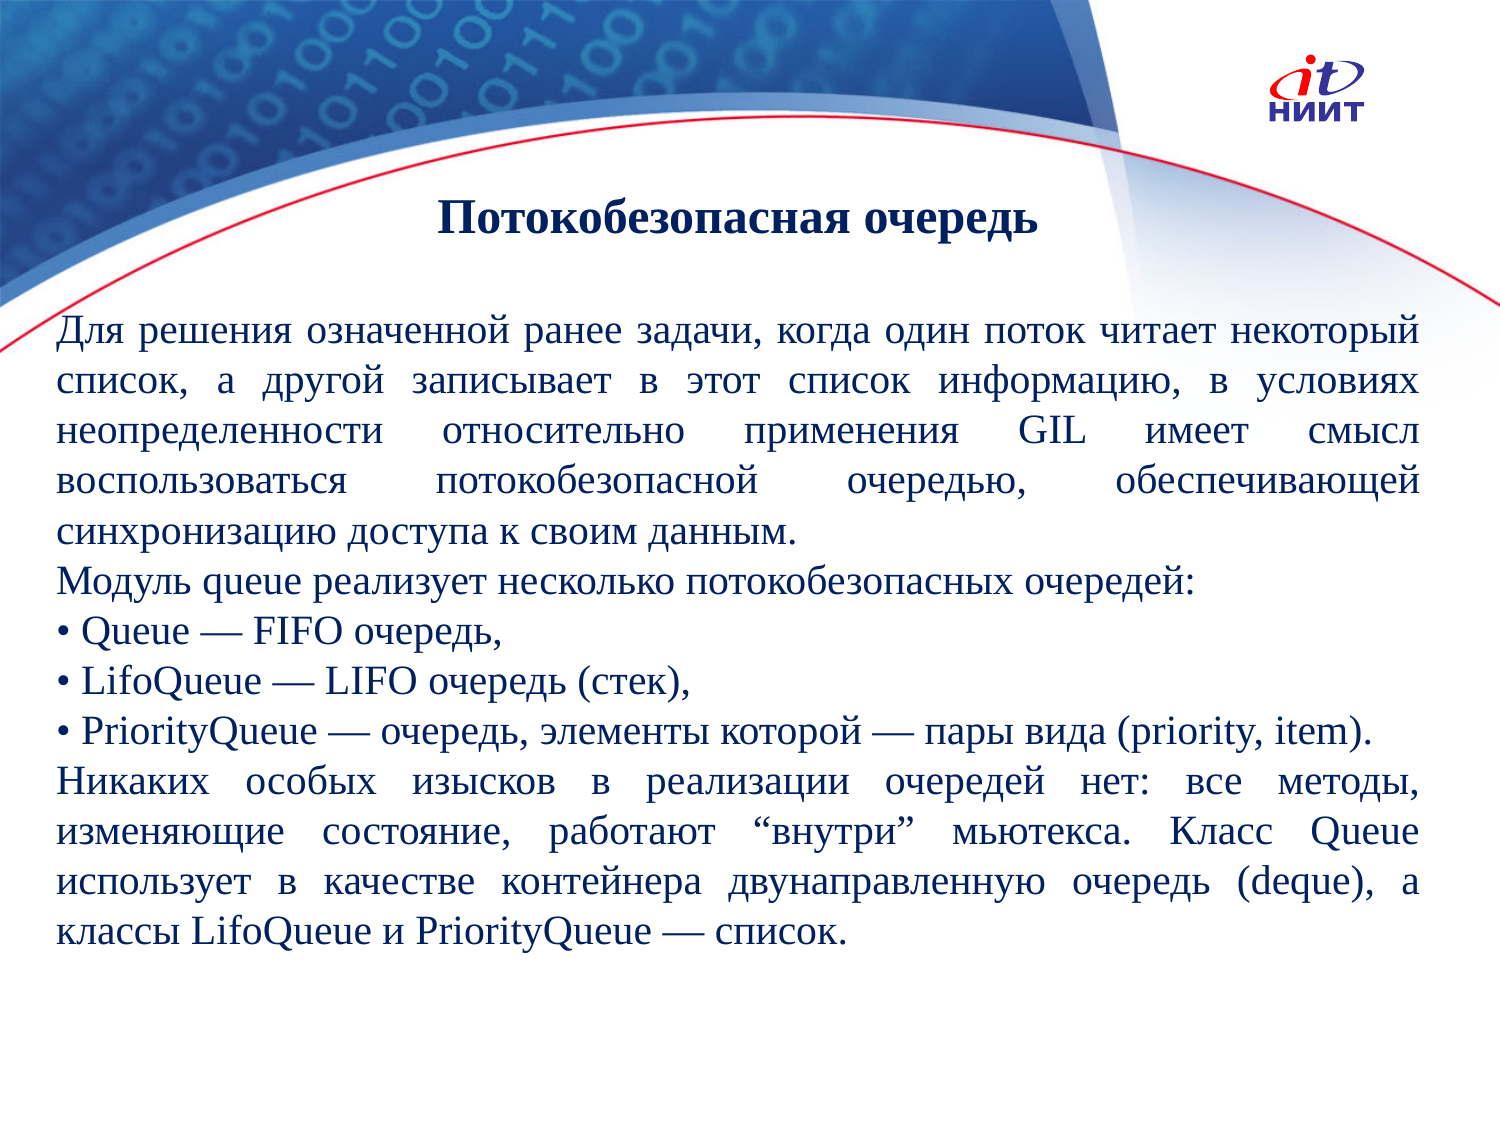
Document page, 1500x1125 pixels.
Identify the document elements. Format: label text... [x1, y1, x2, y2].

text_box Для решения означенной ранее задачи, когда один поток читает некоторый список, а другой записывает в этот список информацию, в условиях неопределенности относительно применения GIL имеет смысл воспользоваться потокобезопасной очередью, обеспечивающей синхронизацию доступа к своим данным. Модуль queue реализует несколько потокобезопасных очередей: • Queue — FIFO очередь, • LifoQueue — LIFO очередь (стек), • PriorityQueue — очередь, элементы которой — пары вида (priority, item). Никаких особых изысков в реализации очередей нет: все методы, изменяющие состояние, работают “внутри” мьютекса. Класс Queue использует в качестве контейнера двунаправленную очередь (deque), а классы LifoQueue и PriorityQueue — список. [41, 294, 1435, 1002]
text_box Потокобезопасная очередь [277, 172, 1199, 254]
picture [0, 0, 1500, 1125]
